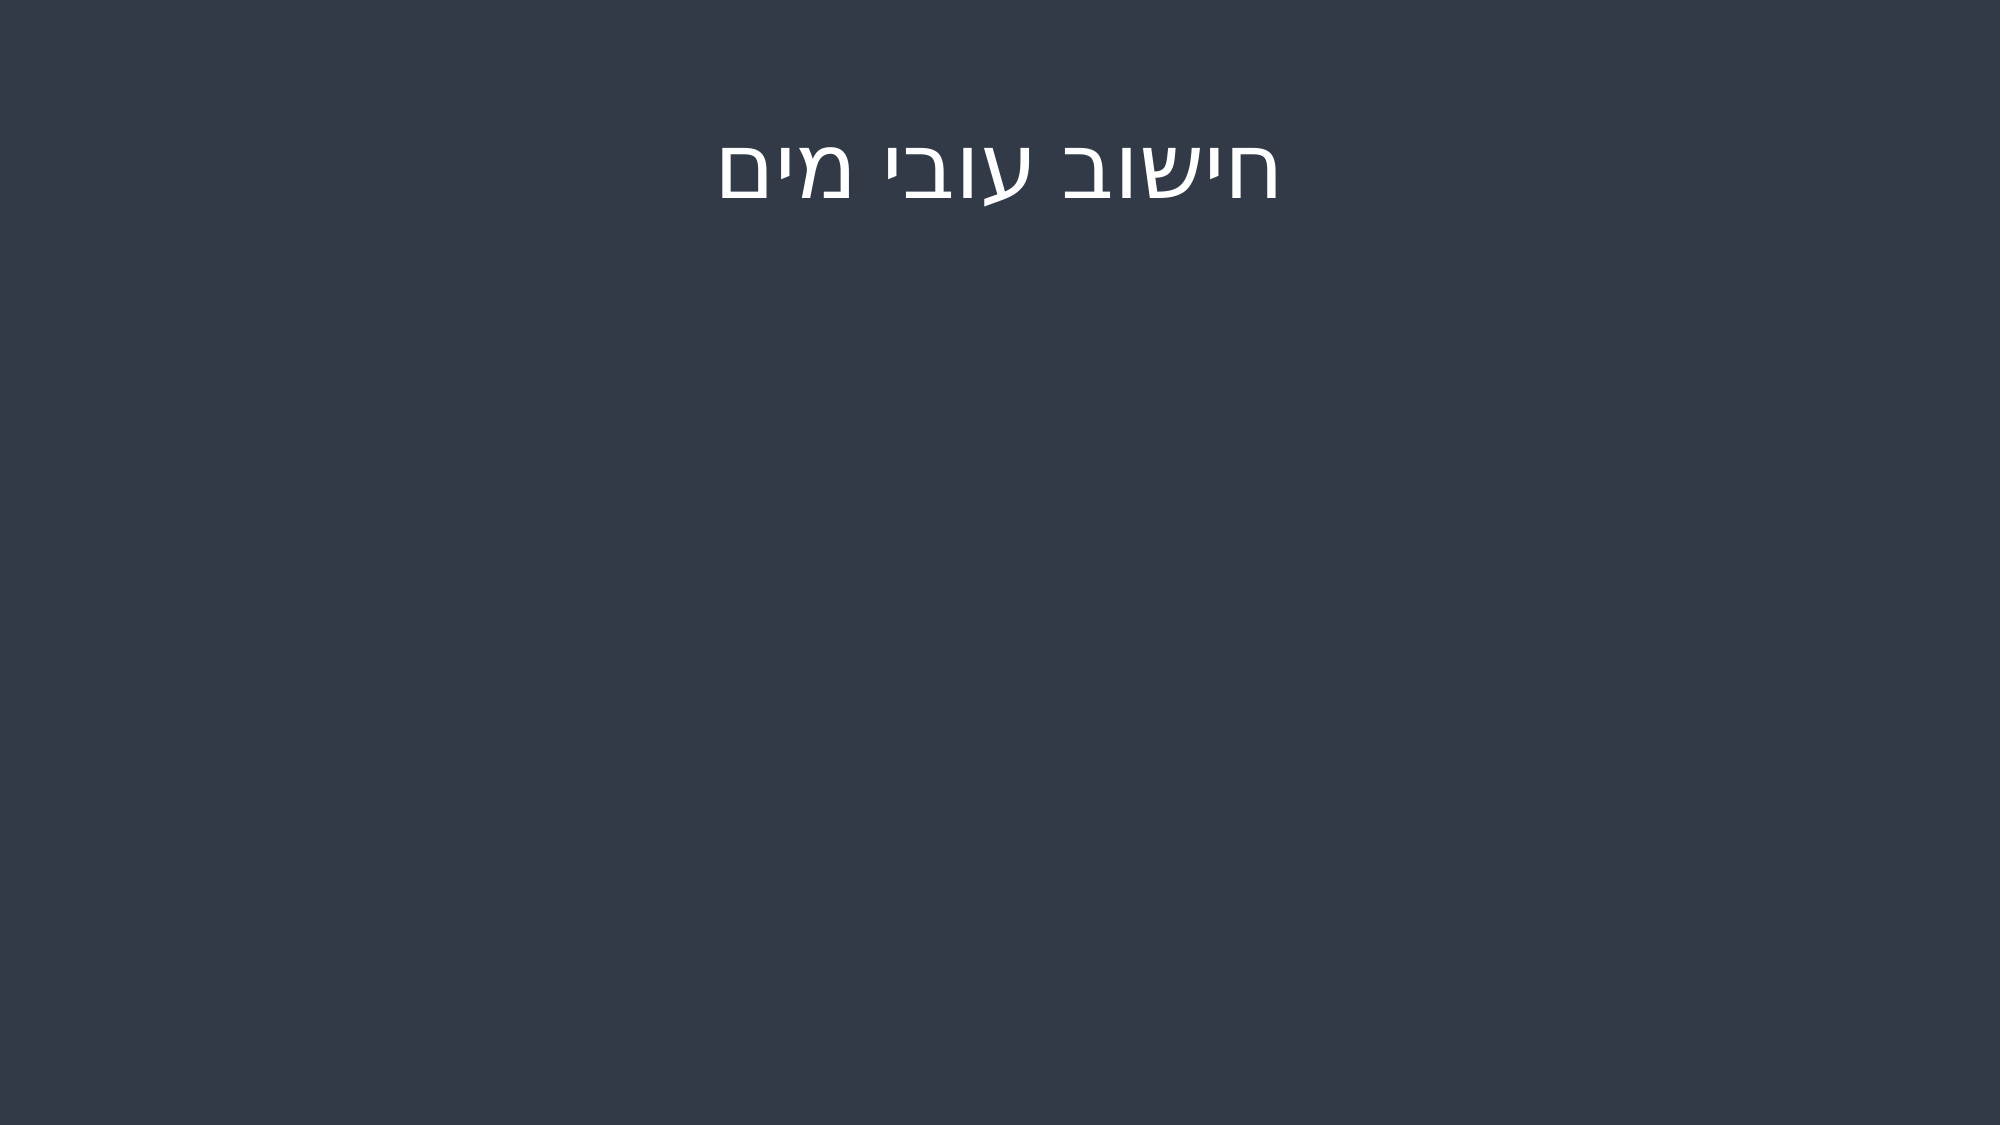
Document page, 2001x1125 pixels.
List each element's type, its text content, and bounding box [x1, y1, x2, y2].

title חישוב עובי מים [137, 59, 1863, 278]
